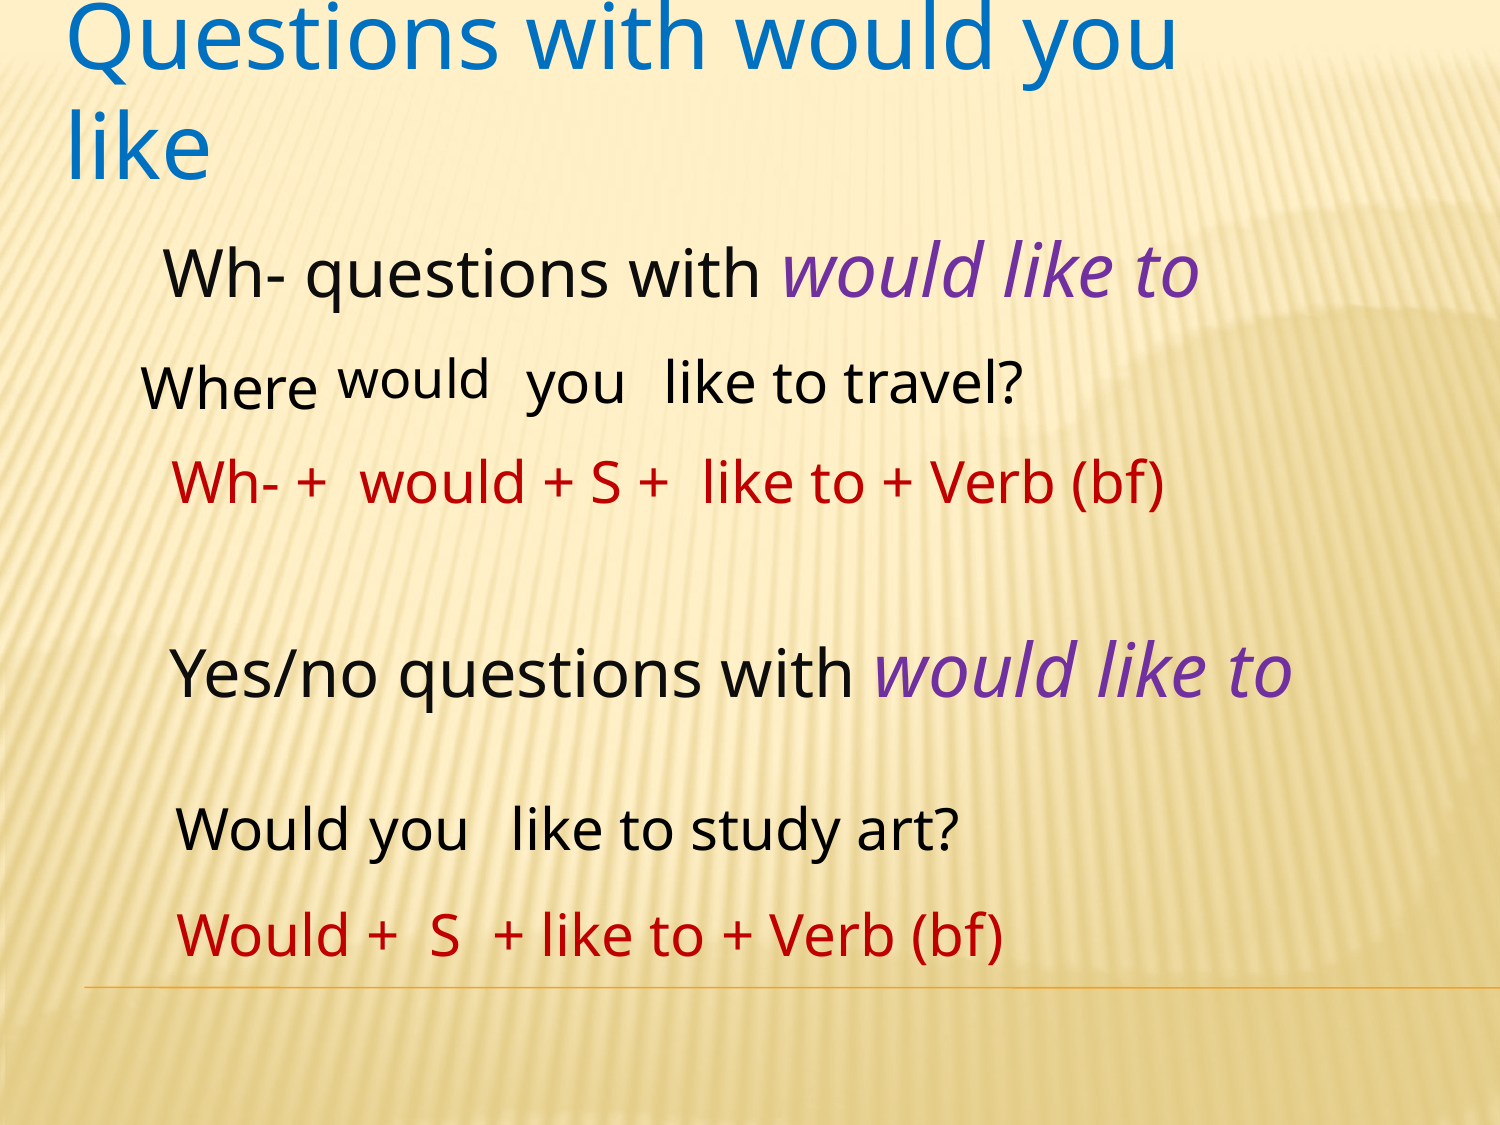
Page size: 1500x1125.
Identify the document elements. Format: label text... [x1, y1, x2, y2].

text_box would [312, 337, 513, 432]
text_box Would [149, 785, 343, 879]
text_box like to travel? [637, 337, 1353, 432]
text_box Where [114, 343, 338, 438]
text_box Would + S + like to + Verb (bf) [150, 890, 1411, 982]
text_box Wh- questions with would like to [50, 200, 1315, 335]
text_box like to study art? [484, 785, 1252, 879]
text_box Wh- + would + S + like to + Verb (bf) [114, 437, 1334, 529]
text_box Yes/no questions with would like to [99, 600, 1364, 735]
text_box you [343, 785, 484, 879]
text_box you [513, 337, 637, 432]
list Questions with would you like [50, 0, 1338, 175]
